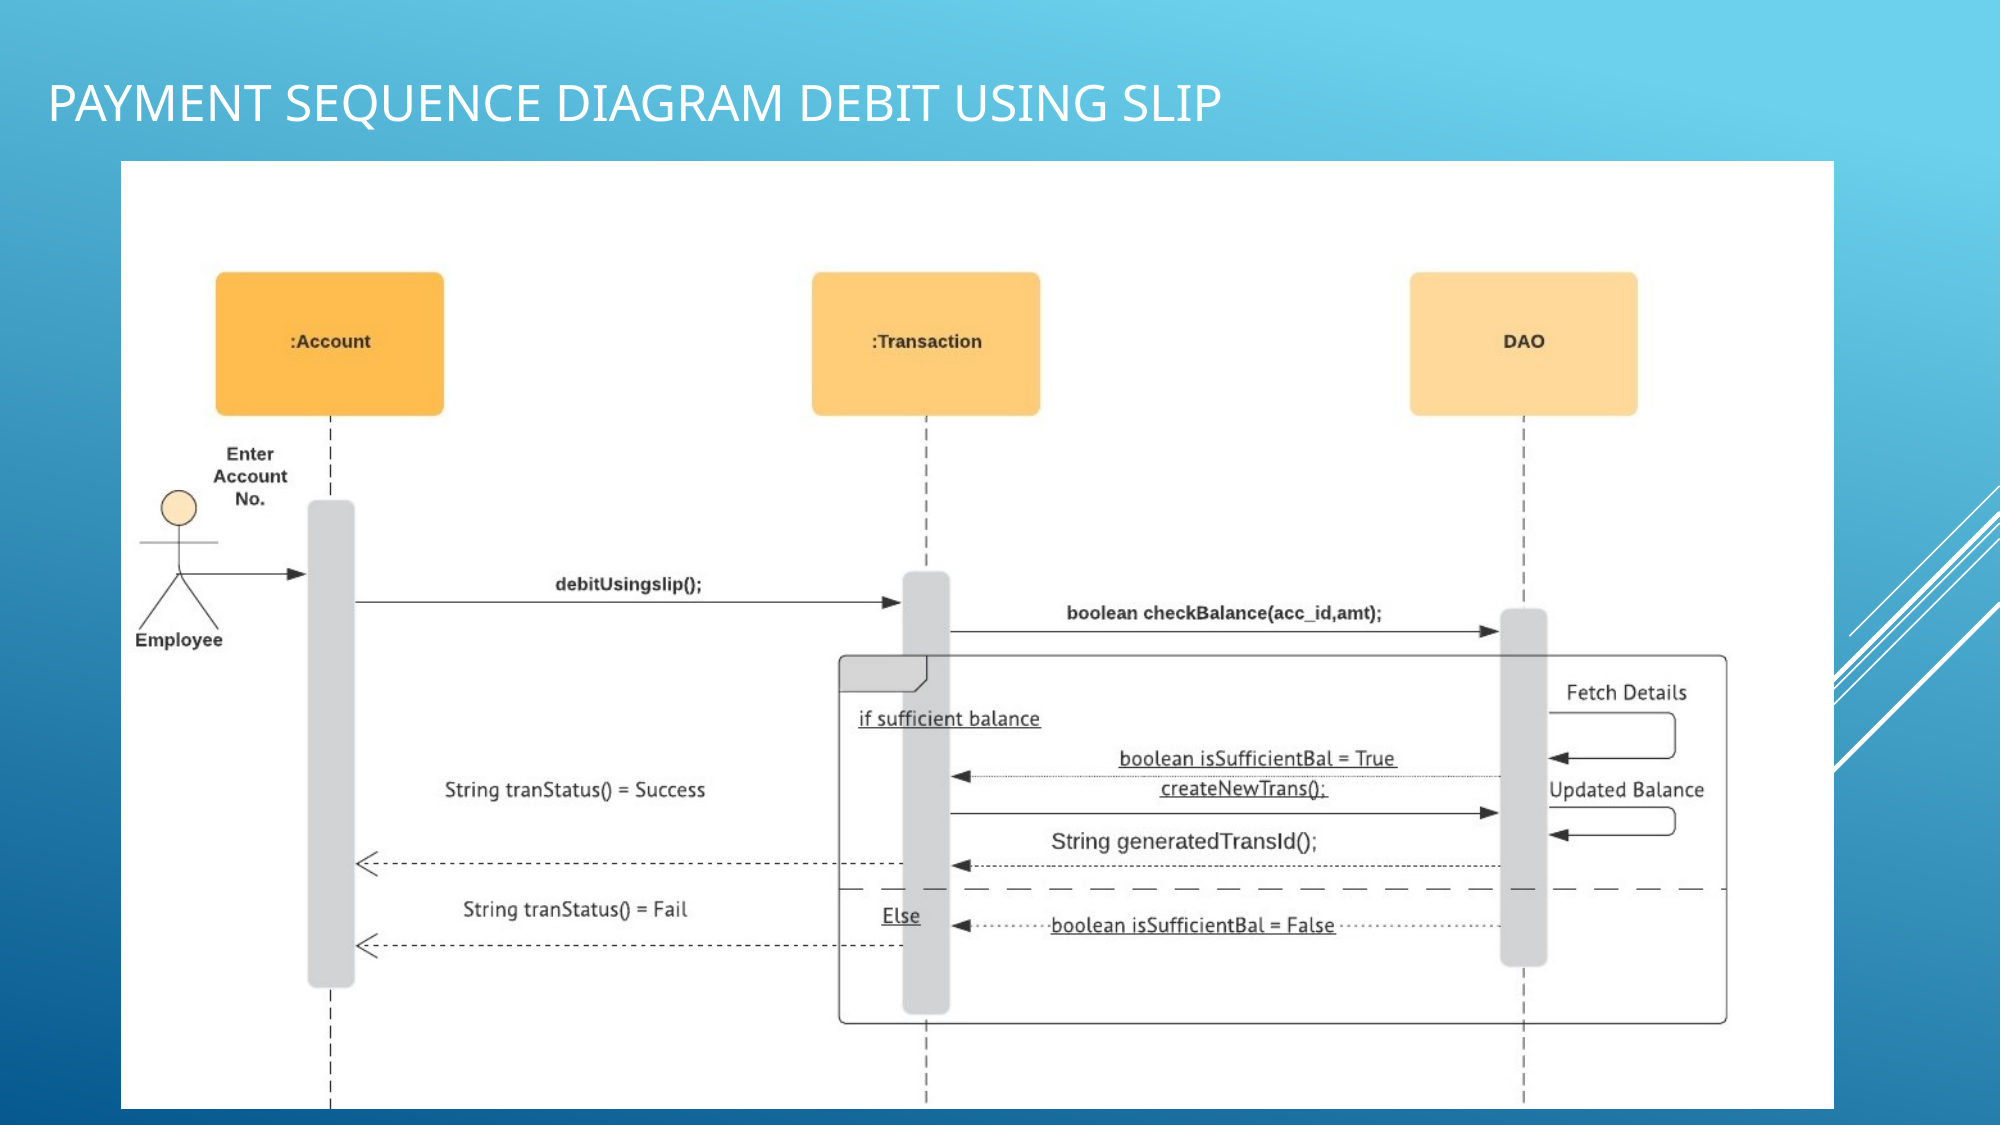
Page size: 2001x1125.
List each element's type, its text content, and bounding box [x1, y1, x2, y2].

title PAYMENT SEQUENCE DIAGRAM debit using slip [32, 40, 1282, 163]
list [120, 161, 1834, 1110]
